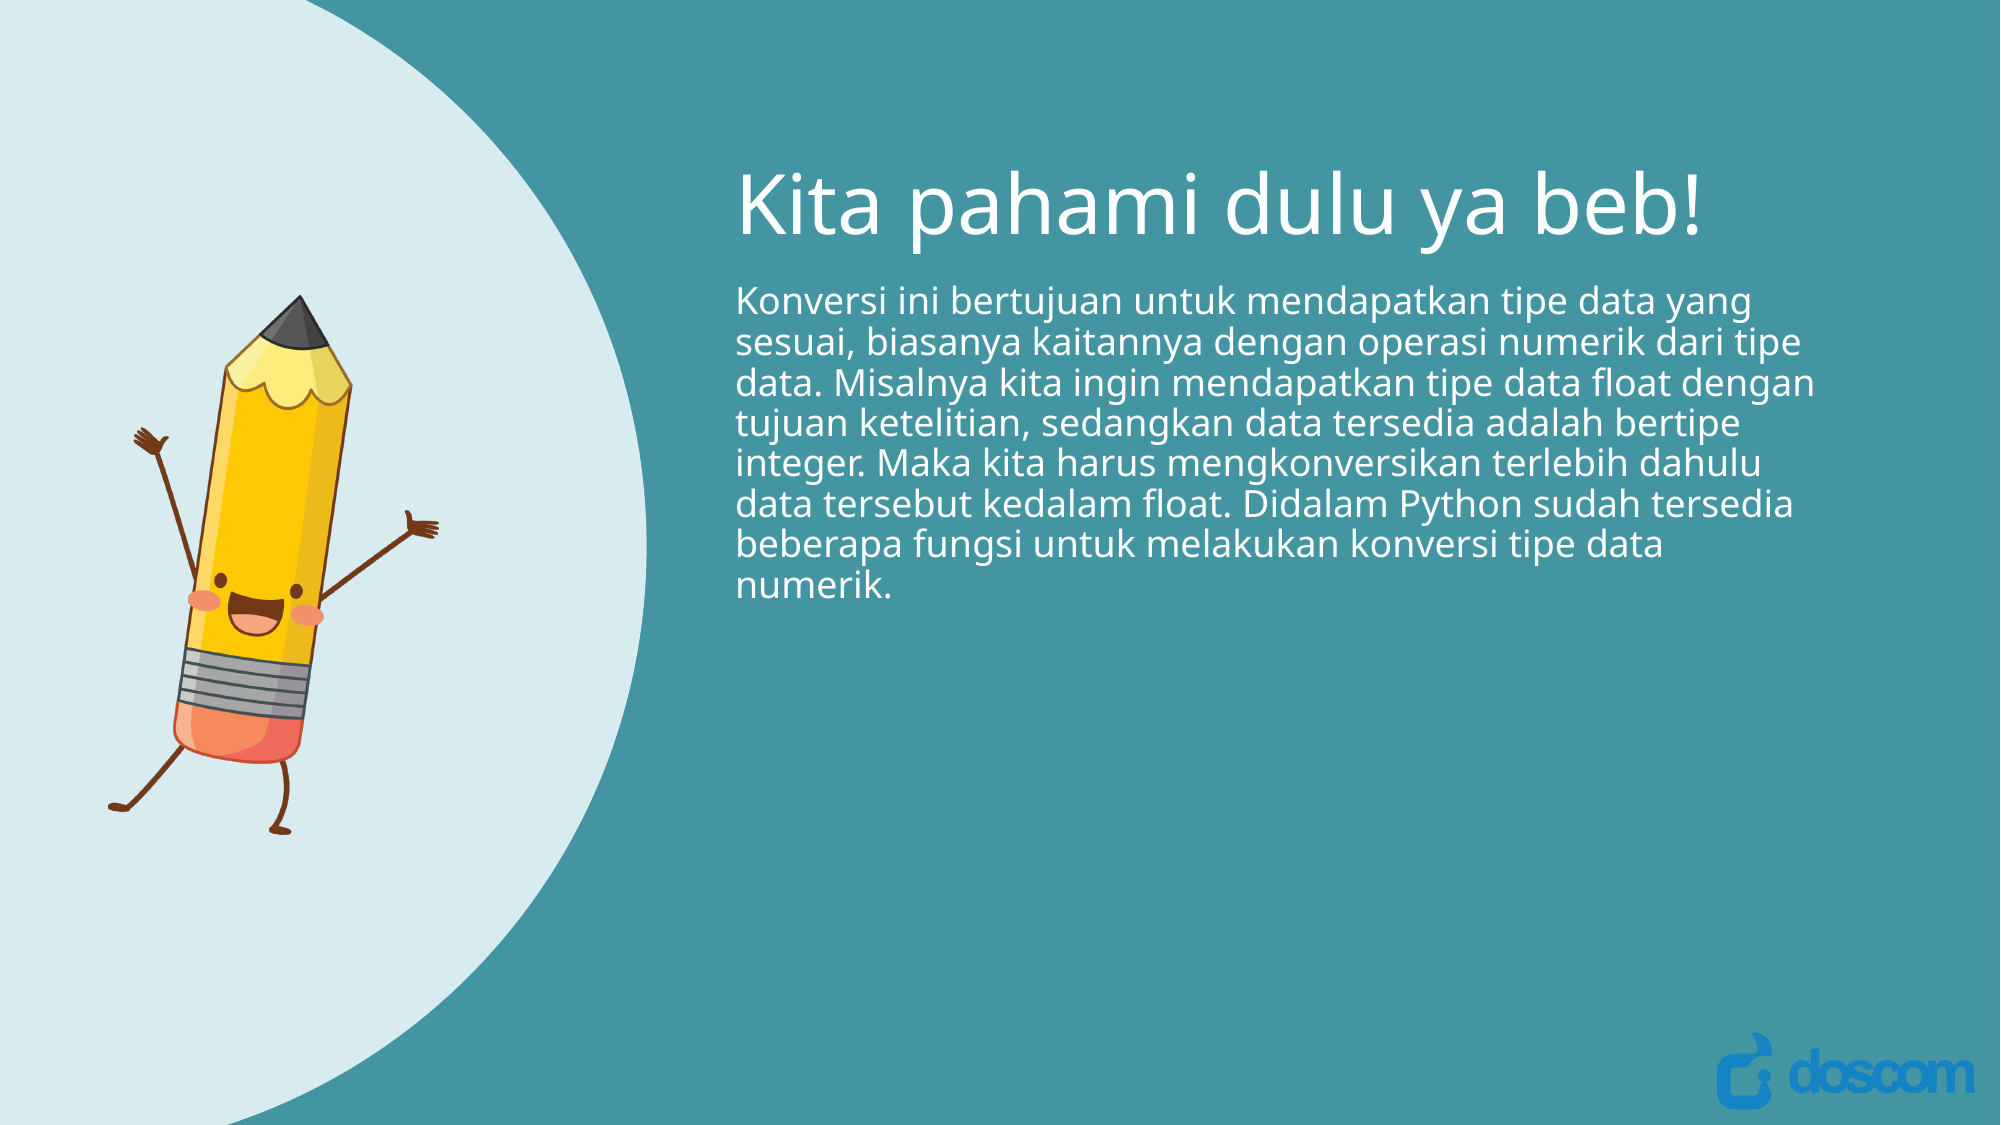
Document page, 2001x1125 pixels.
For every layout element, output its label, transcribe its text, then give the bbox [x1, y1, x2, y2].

picture [1706, 1013, 1984, 1116]
text_box [0, 0, 648, 1125]
title Kita pahami dulu ya beb! [720, 155, 1845, 263]
list Konversi ini bertujuan untuk mendapatkan tipe data yang sesuai, biasanya kaitannya dengan operasi numerik dari tipe data. Misalnya kita ingin mendapatkan tipe data float dengan tujuan ketelitian, sedangkan data tersedia adalah bertipe integer. Maka kita harus mengkonversikan terlebih dahulu data tersebut kedalam float. Didalam Python sudah tersedia beberapa fungsi untuk melakukan konversi tipe data numerik. [720, 275, 1845, 970]
picture [81, 275, 468, 850]
